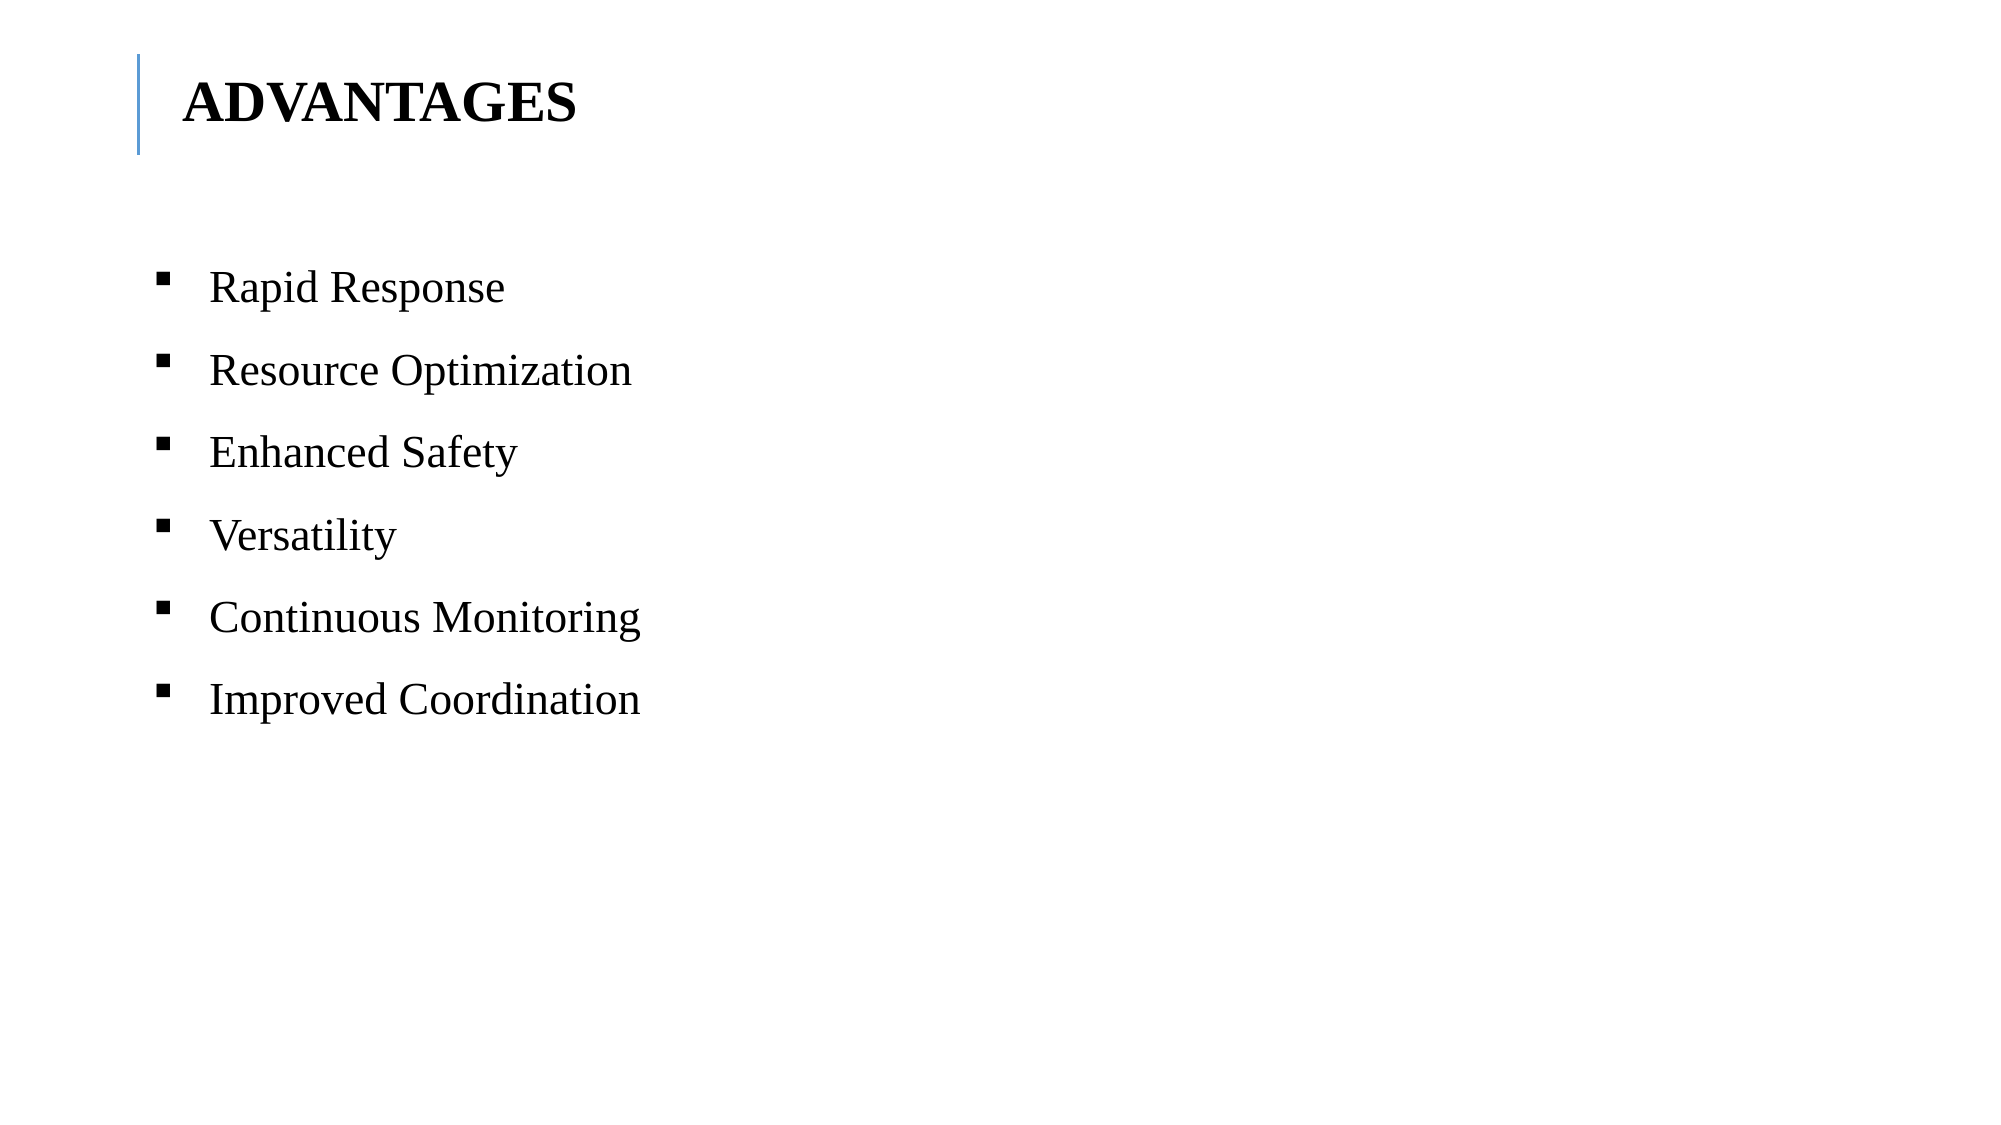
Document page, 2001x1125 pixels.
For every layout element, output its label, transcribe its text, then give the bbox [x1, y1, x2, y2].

text_box ADVANTAGES [168, 55, 870, 141]
text_box Rapid Response Resource Optimization Enhanced Safety Versatility Continuous Monitoring Improved Coordination [138, 222, 1832, 732]
